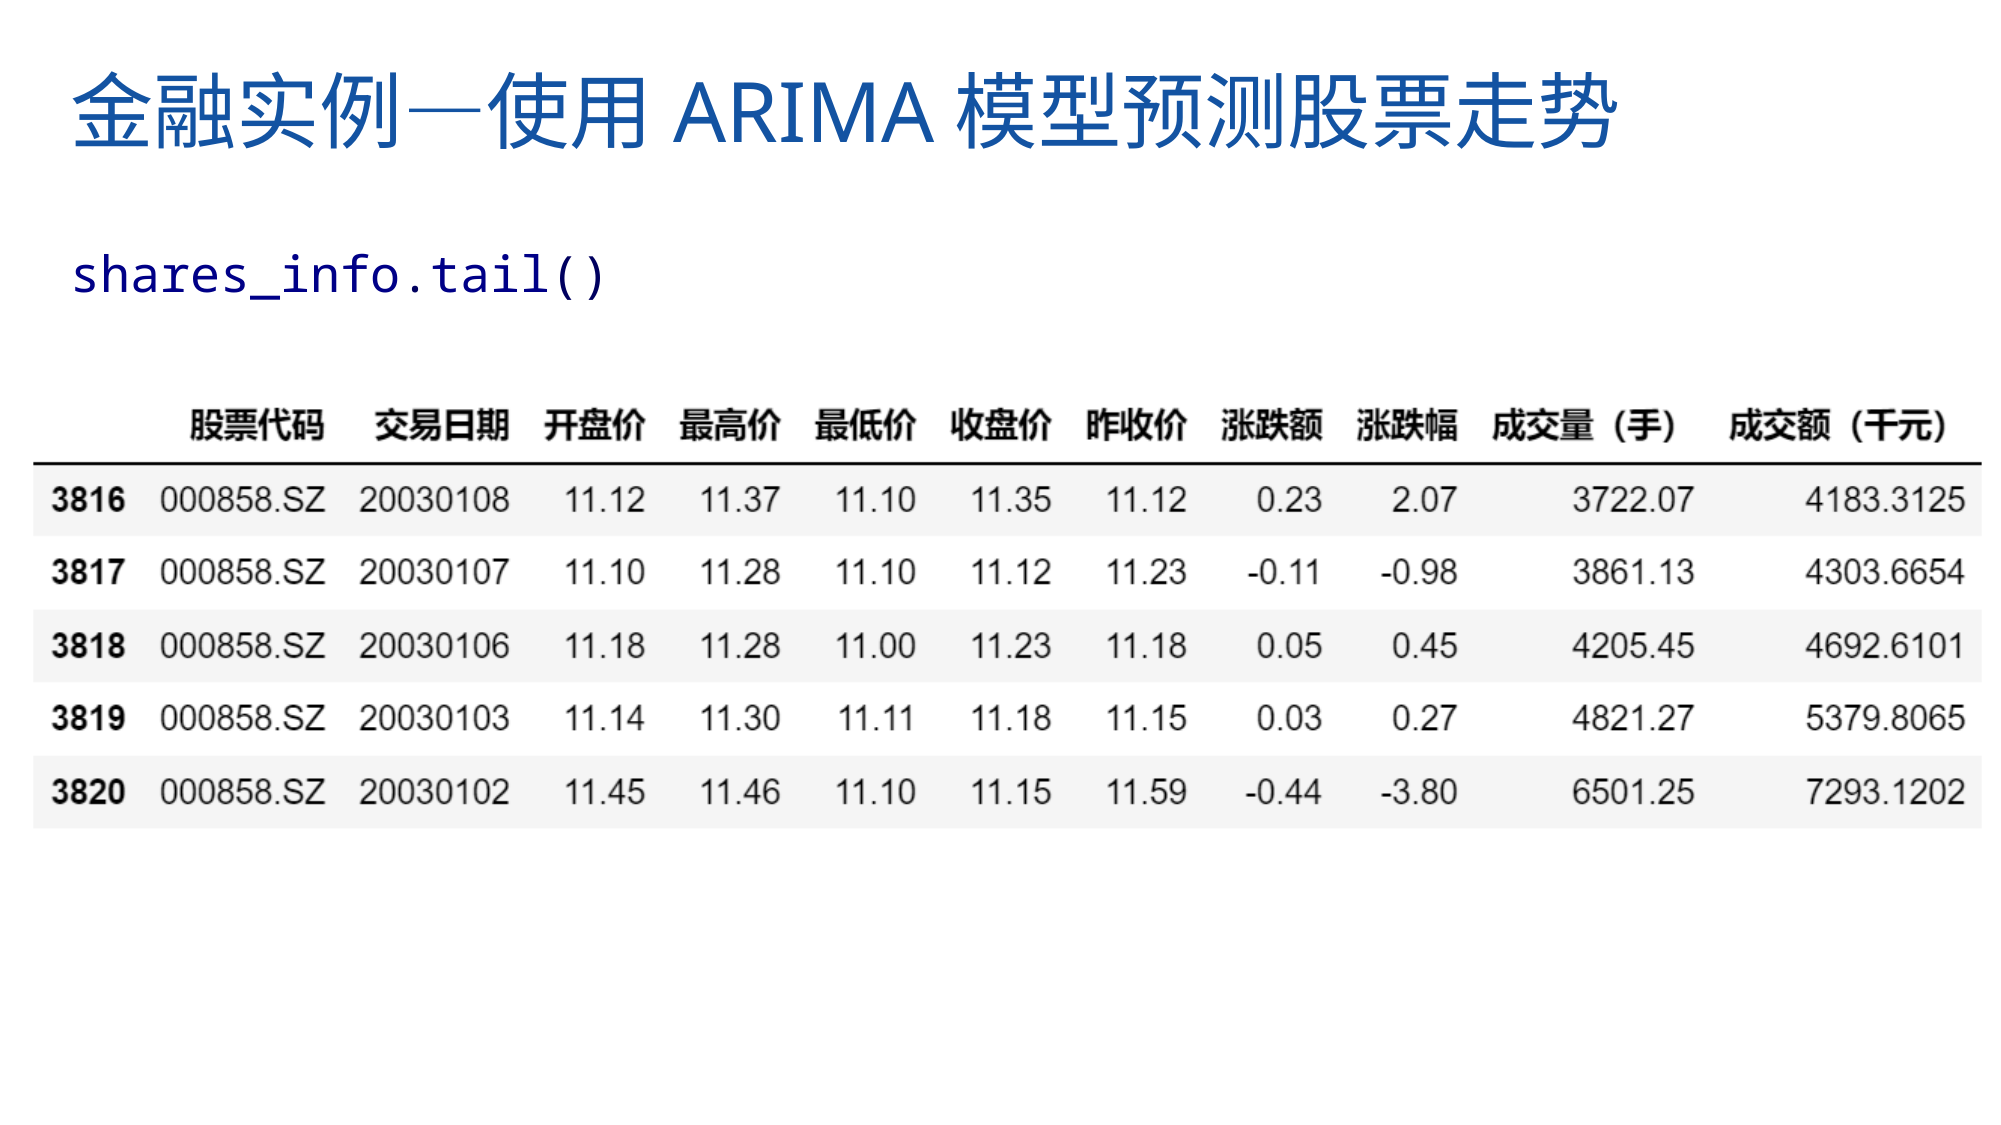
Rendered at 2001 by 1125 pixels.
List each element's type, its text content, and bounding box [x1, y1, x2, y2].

text_box 金融实例—使用ARIMA模型预测股票走势 [55, 52, 1661, 167]
picture [20, 378, 2000, 839]
text_box shares_info.tail() [55, 235, 1056, 310]
